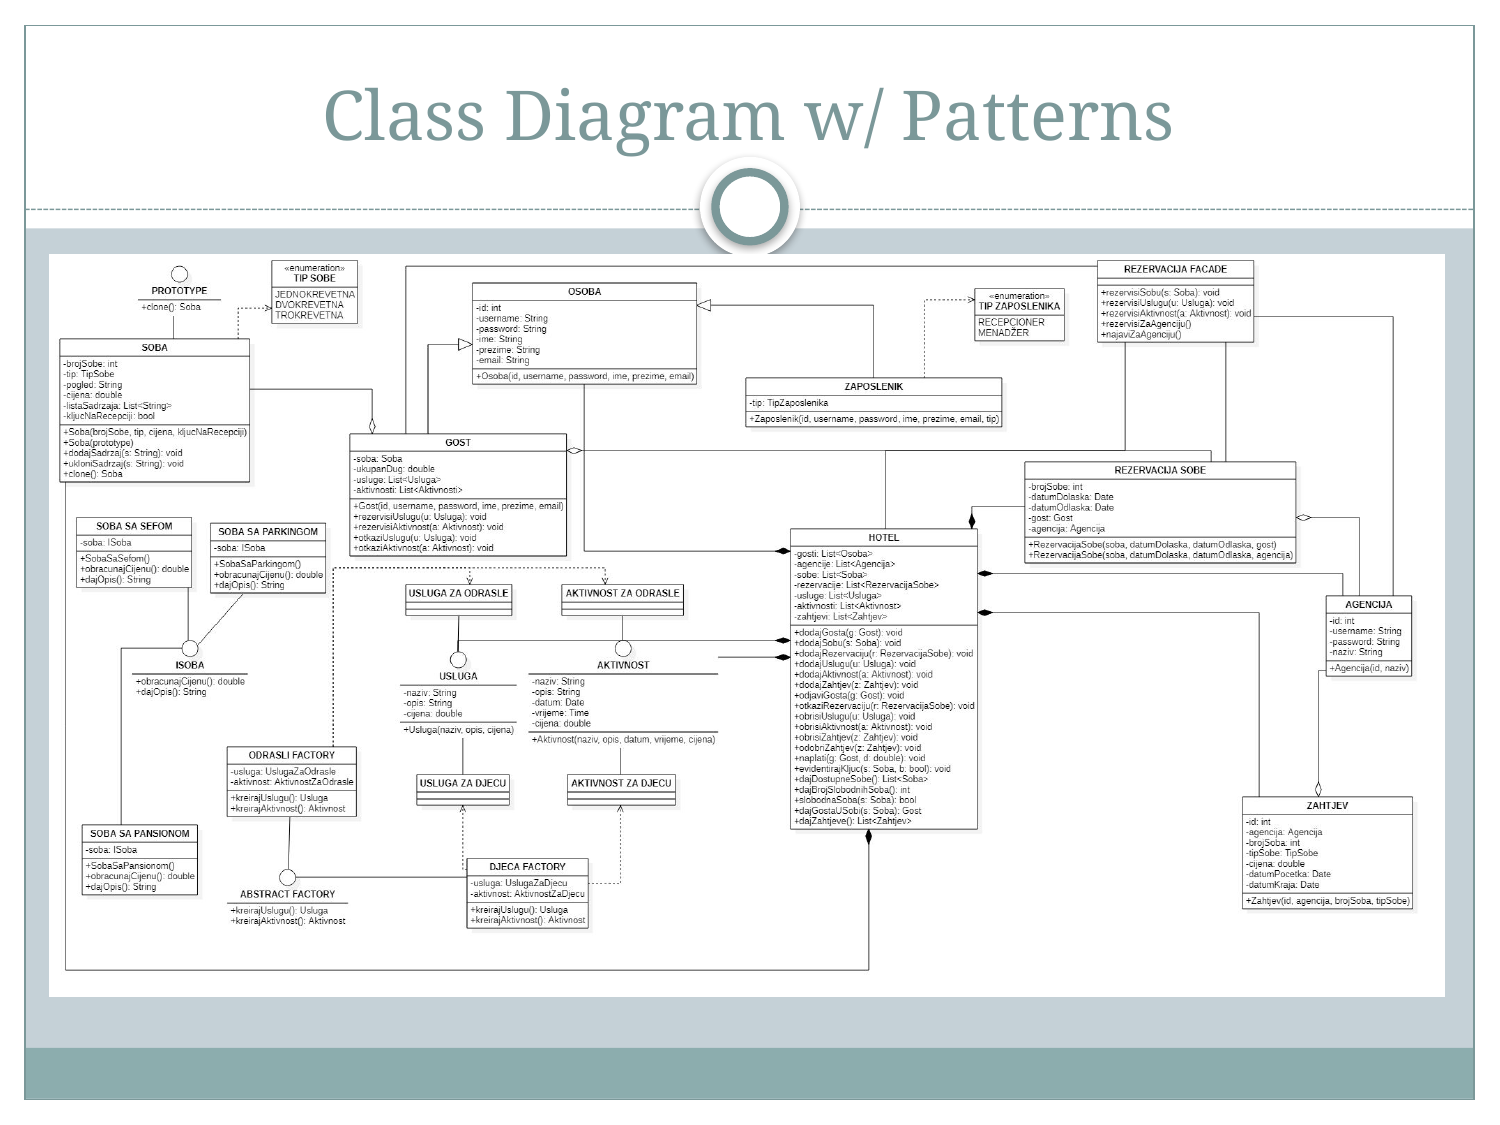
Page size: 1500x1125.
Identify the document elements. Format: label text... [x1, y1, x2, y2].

title Class Diagram w/ Patterns [49, 37, 1450, 162]
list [49, 254, 1445, 997]
